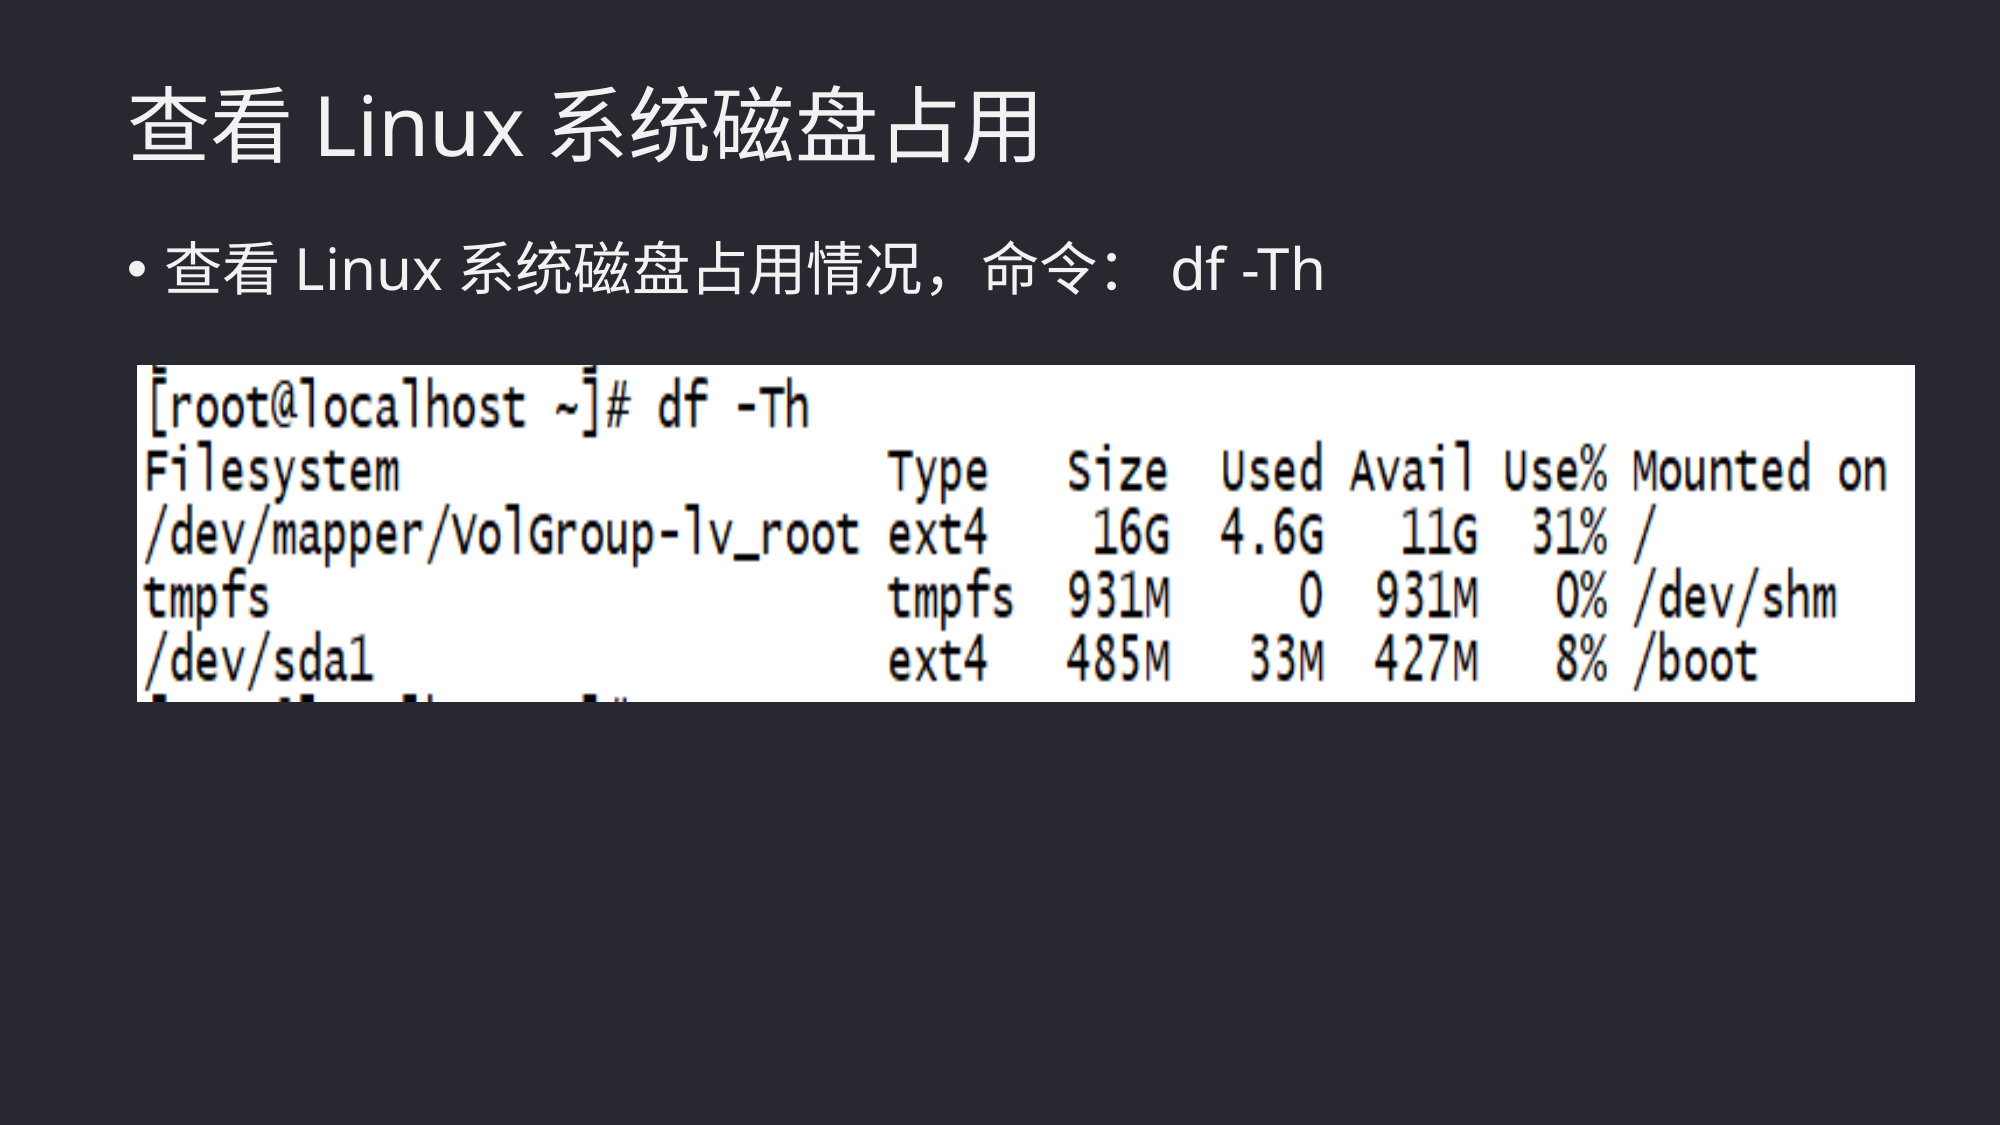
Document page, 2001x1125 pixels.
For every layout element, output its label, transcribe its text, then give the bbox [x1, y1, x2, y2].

text_box 查看Linux系统磁盘占用 [112, 77, 1387, 232]
picture [137, 365, 1915, 702]
text_box 查看Linux系统磁盘占用情况，命令：df -Th [112, 232, 1937, 908]
